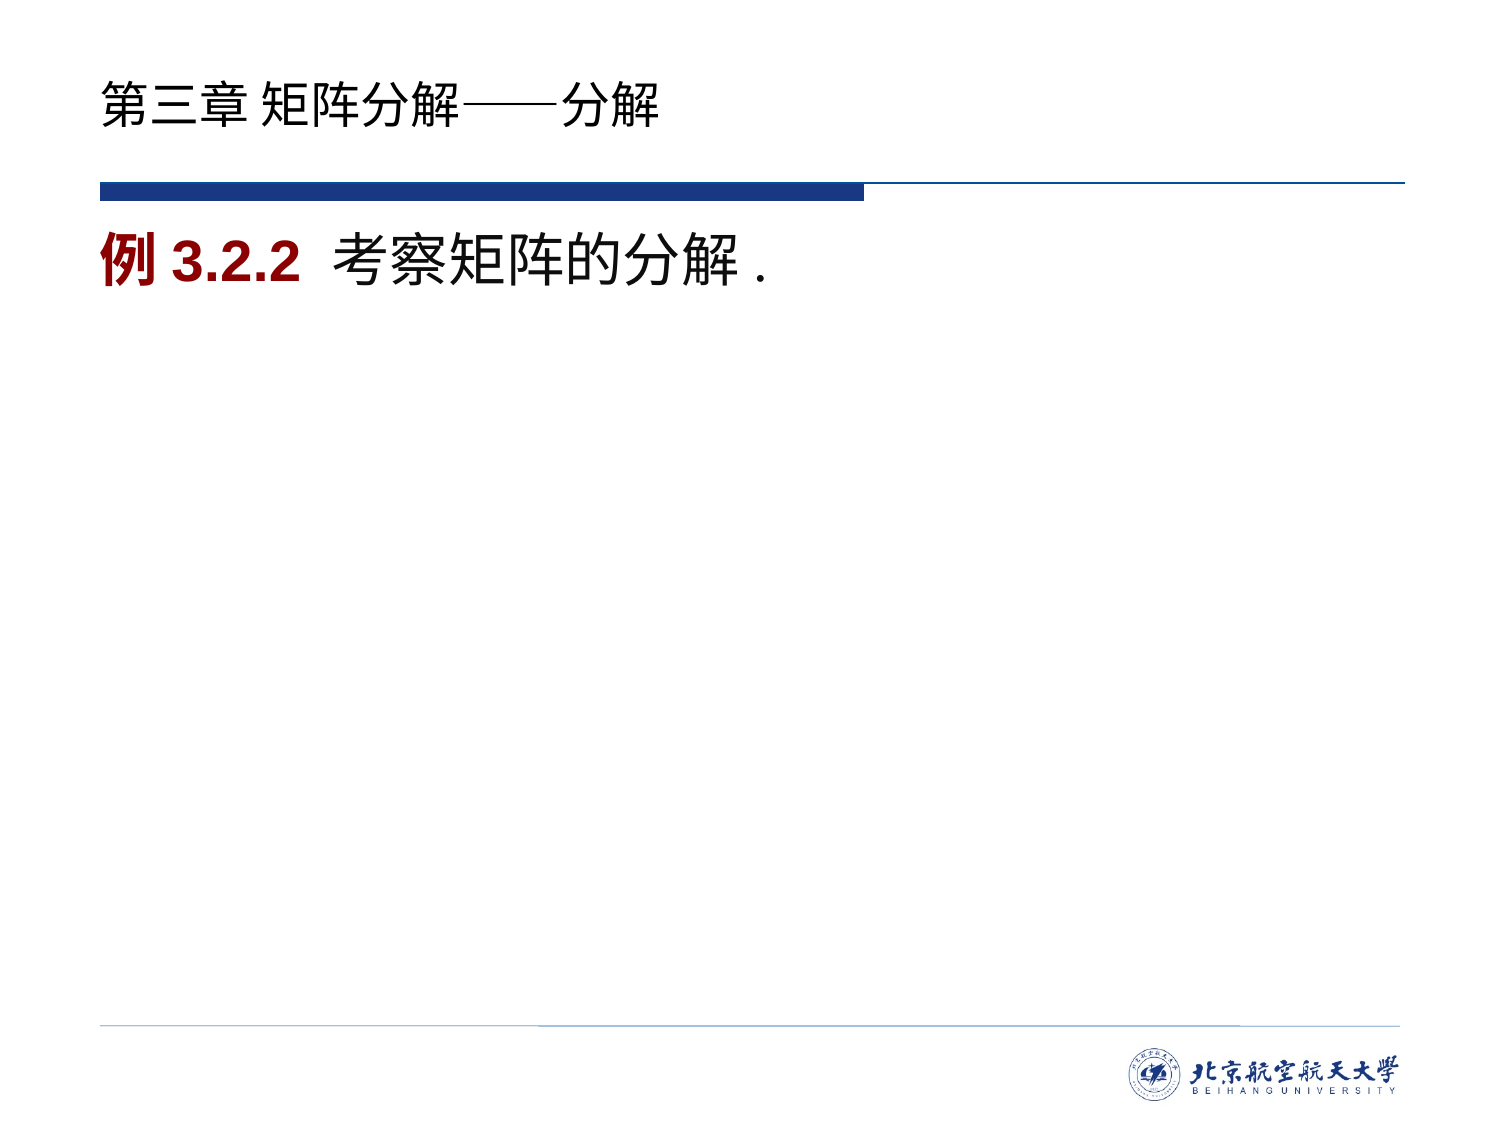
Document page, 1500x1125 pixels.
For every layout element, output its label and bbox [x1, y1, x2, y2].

picture [1114, 1041, 1412, 1108]
